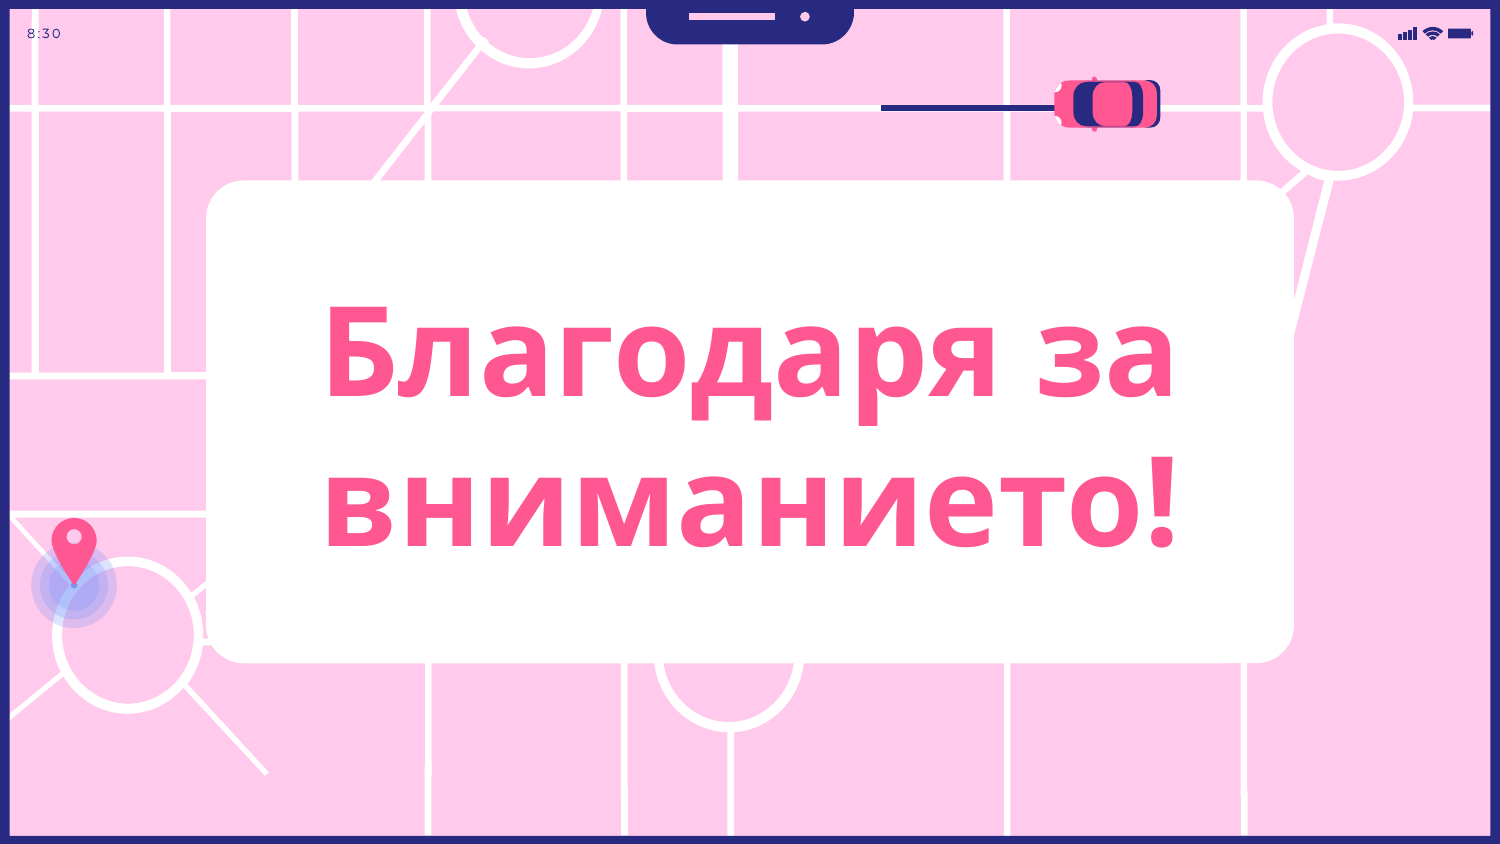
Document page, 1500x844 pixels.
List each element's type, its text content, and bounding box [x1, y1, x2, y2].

text_box [206, 180, 1294, 664]
title Благодаря за вниманието! [231, 185, 1269, 658]
text_box [881, 105, 1048, 112]
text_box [30, 517, 118, 629]
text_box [1053, 76, 1161, 132]
